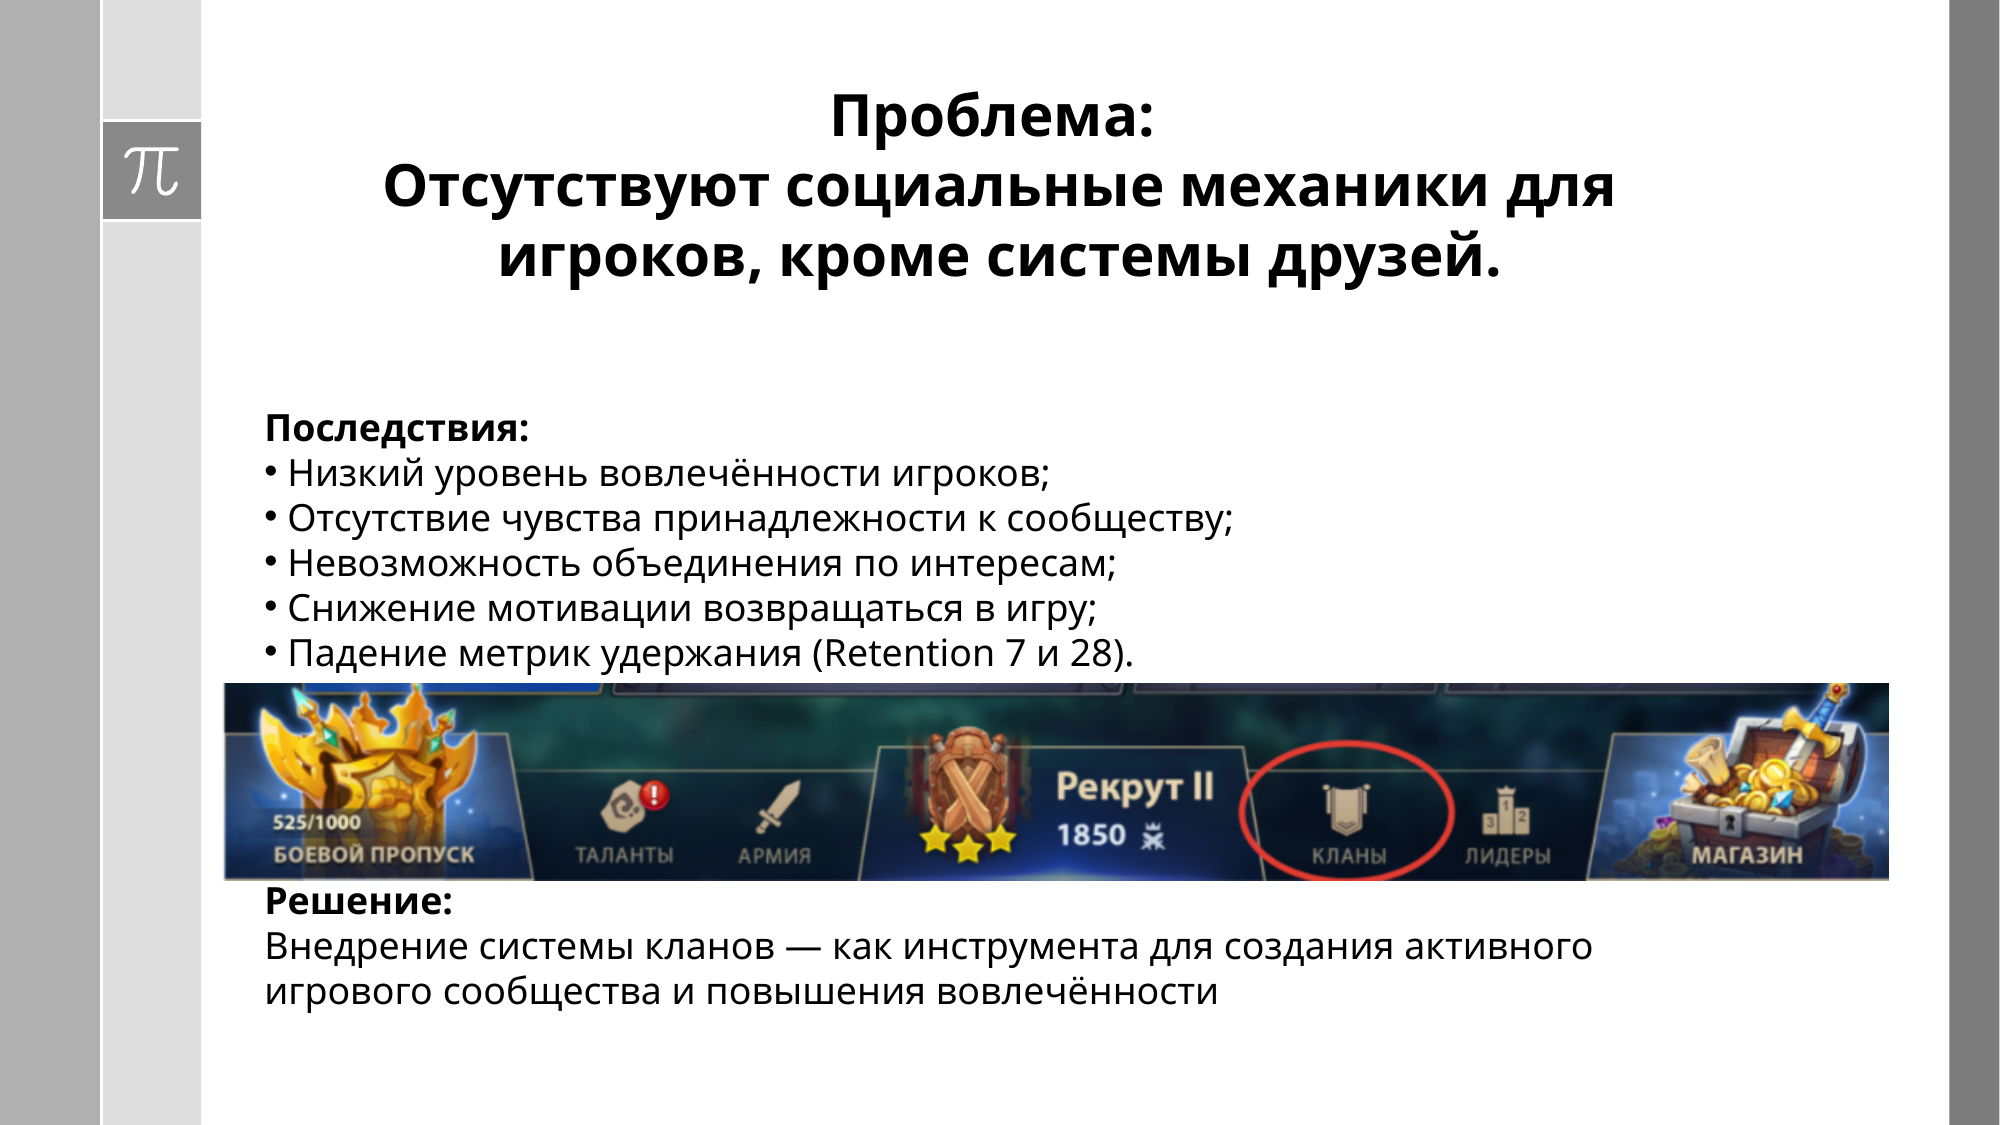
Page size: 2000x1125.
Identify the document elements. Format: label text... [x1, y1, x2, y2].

text_box Проблема: Отсутствуют социальные механики для игроков, кроме системы друзей. [249, 70, 1750, 296]
picture [220, 683, 1890, 881]
text_box Последствия: Низкий уровень вовлечённости игроков; Отсутствие чувства принадлежности к сообществу; Невозможность объединения по интересам; Снижение мотивации возвращаться в игру; Падение метрик удержания (Retention 7 и 28). [249, 396, 1750, 681]
text_box Решение: Внедрение системы кланов — как инструмента для создания активного игрового сообщества и повышения вовлечённости [249, 881, 1750, 1020]
